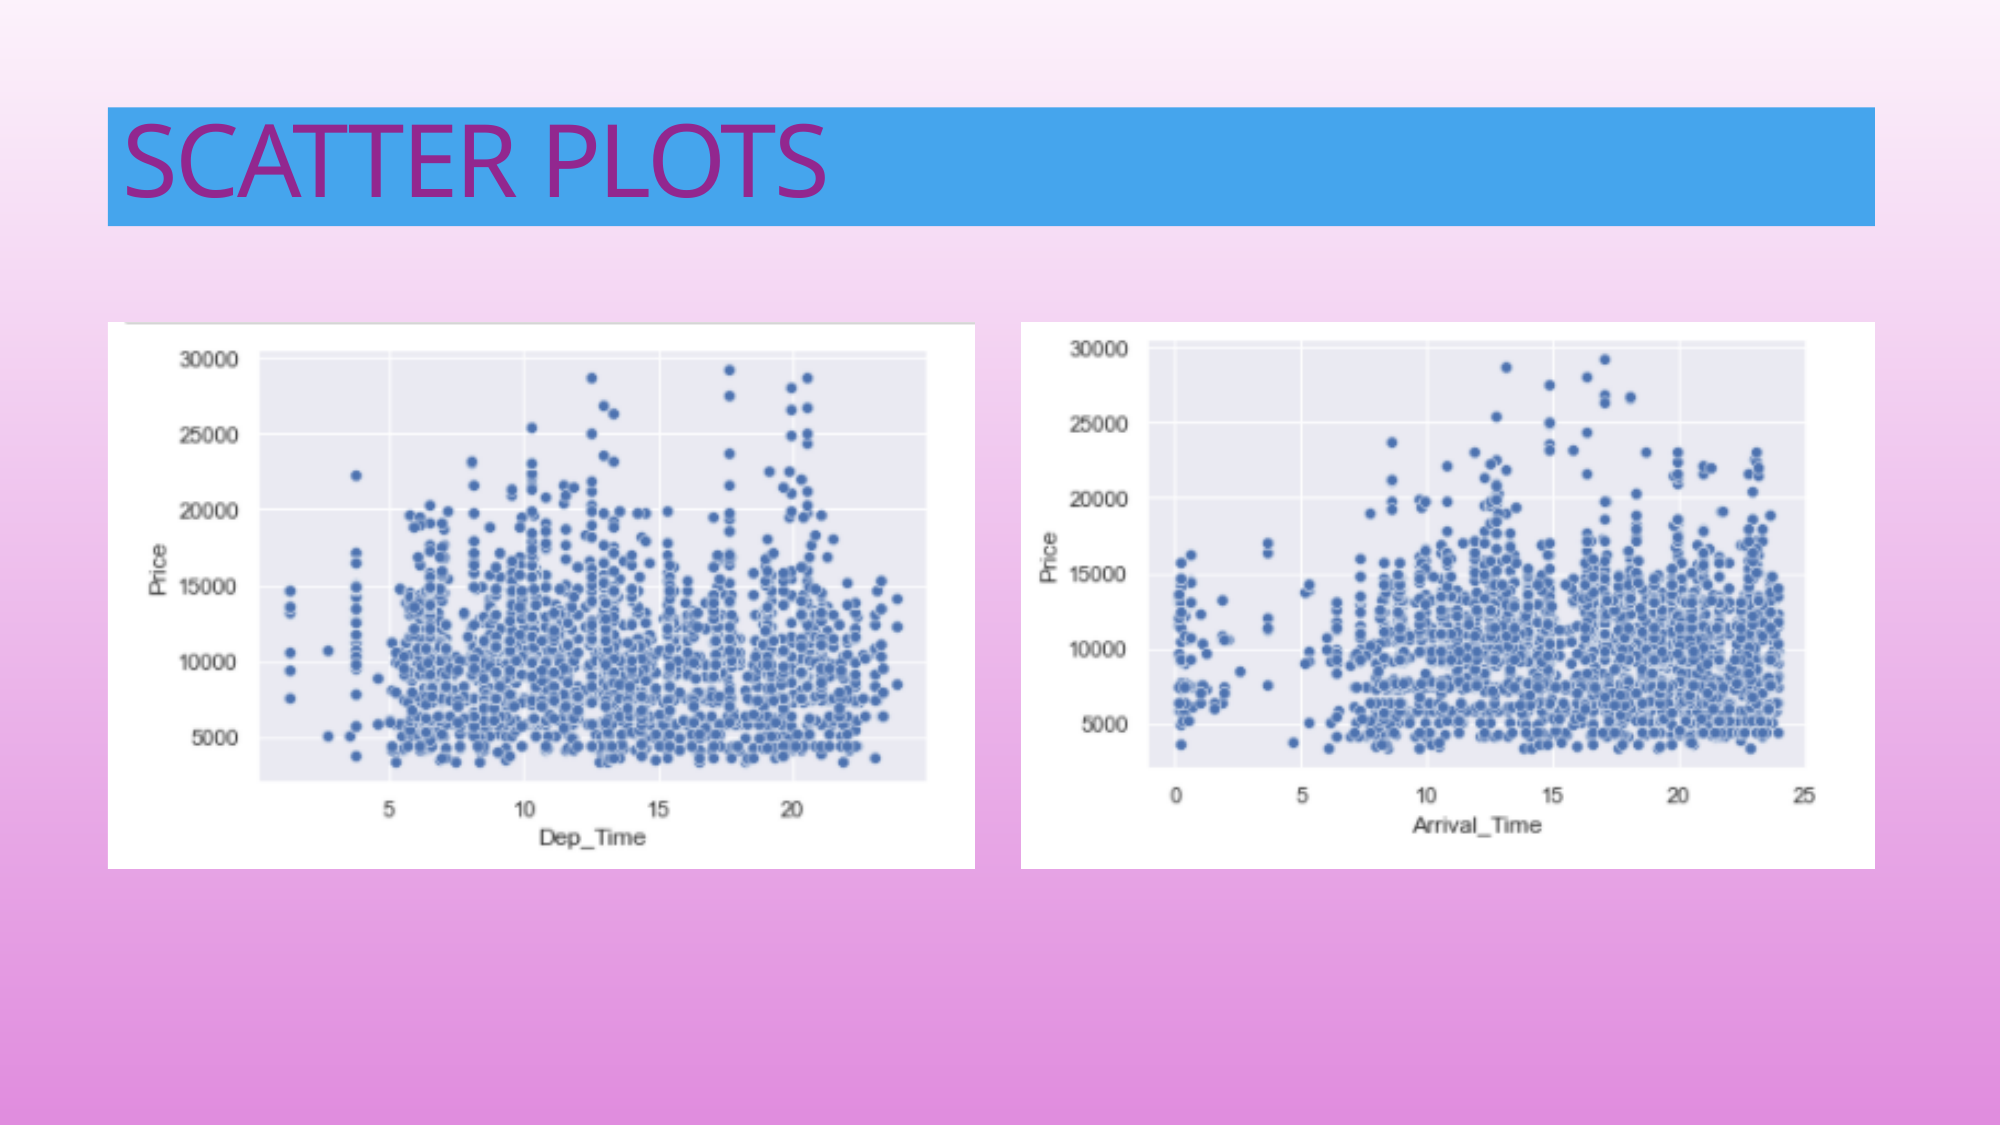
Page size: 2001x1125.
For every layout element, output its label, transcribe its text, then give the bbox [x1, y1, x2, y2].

picture [107, 322, 976, 869]
picture [1020, 322, 1876, 869]
title SCATTER PLOTS [107, 107, 1875, 227]
